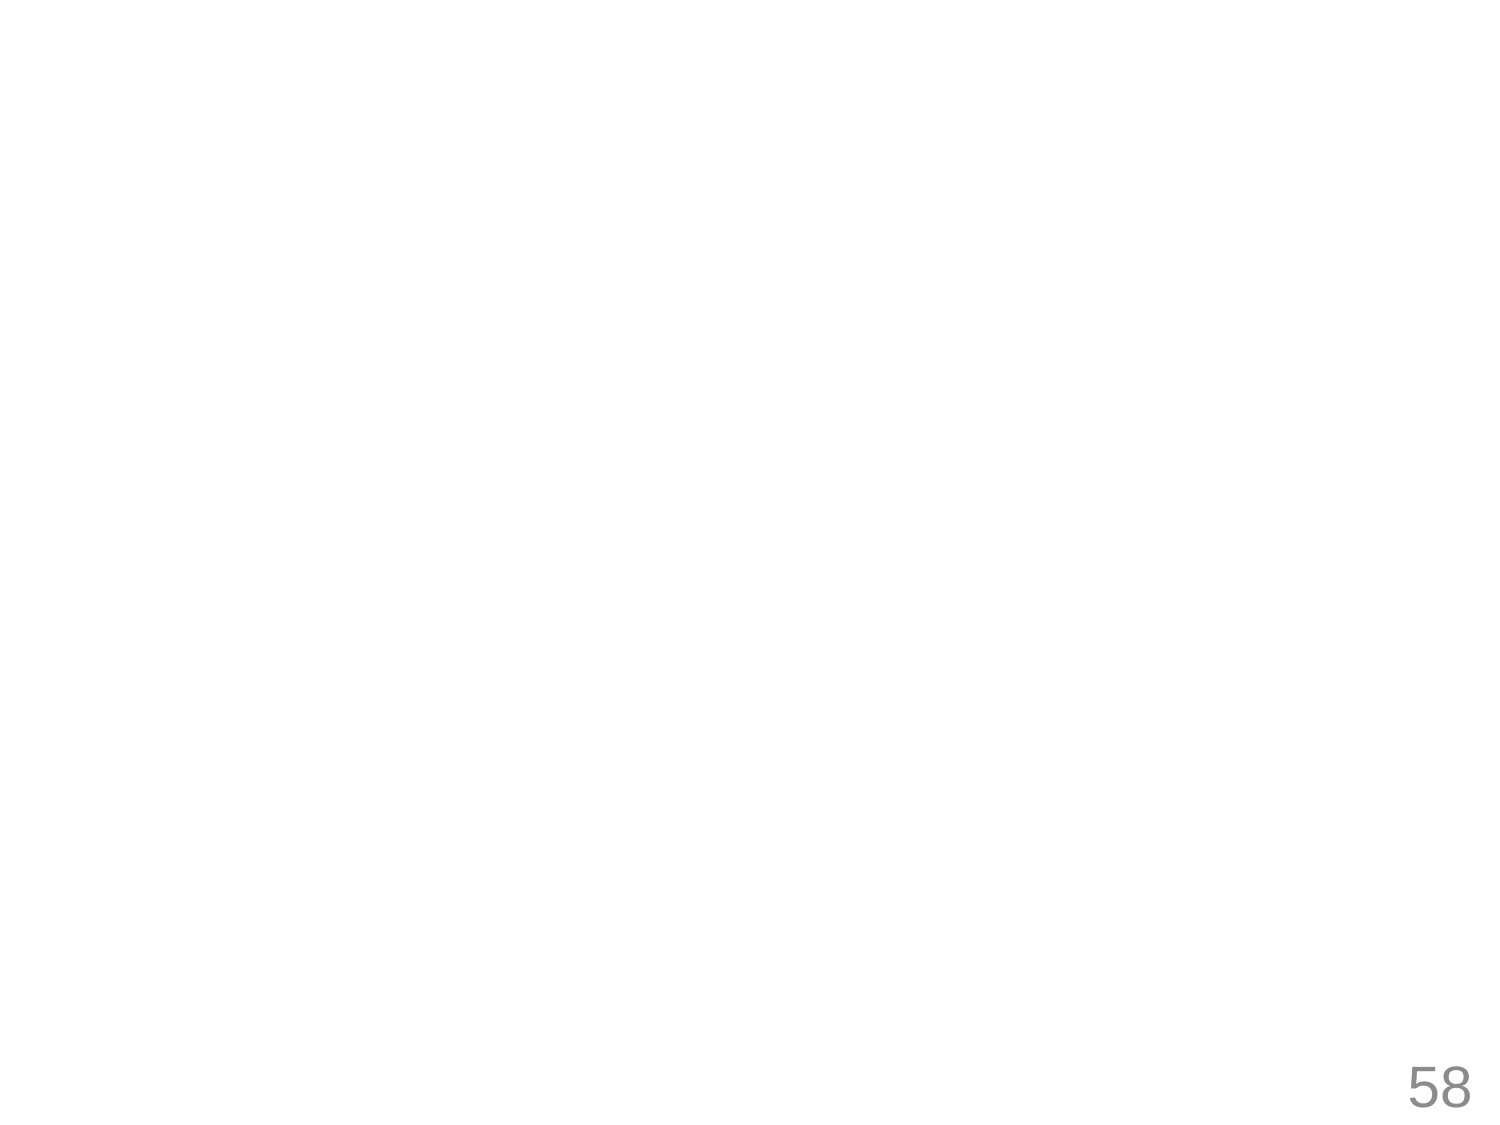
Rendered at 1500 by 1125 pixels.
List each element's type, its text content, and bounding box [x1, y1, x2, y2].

slide_number 58 [1150, 1053, 1488, 1114]
